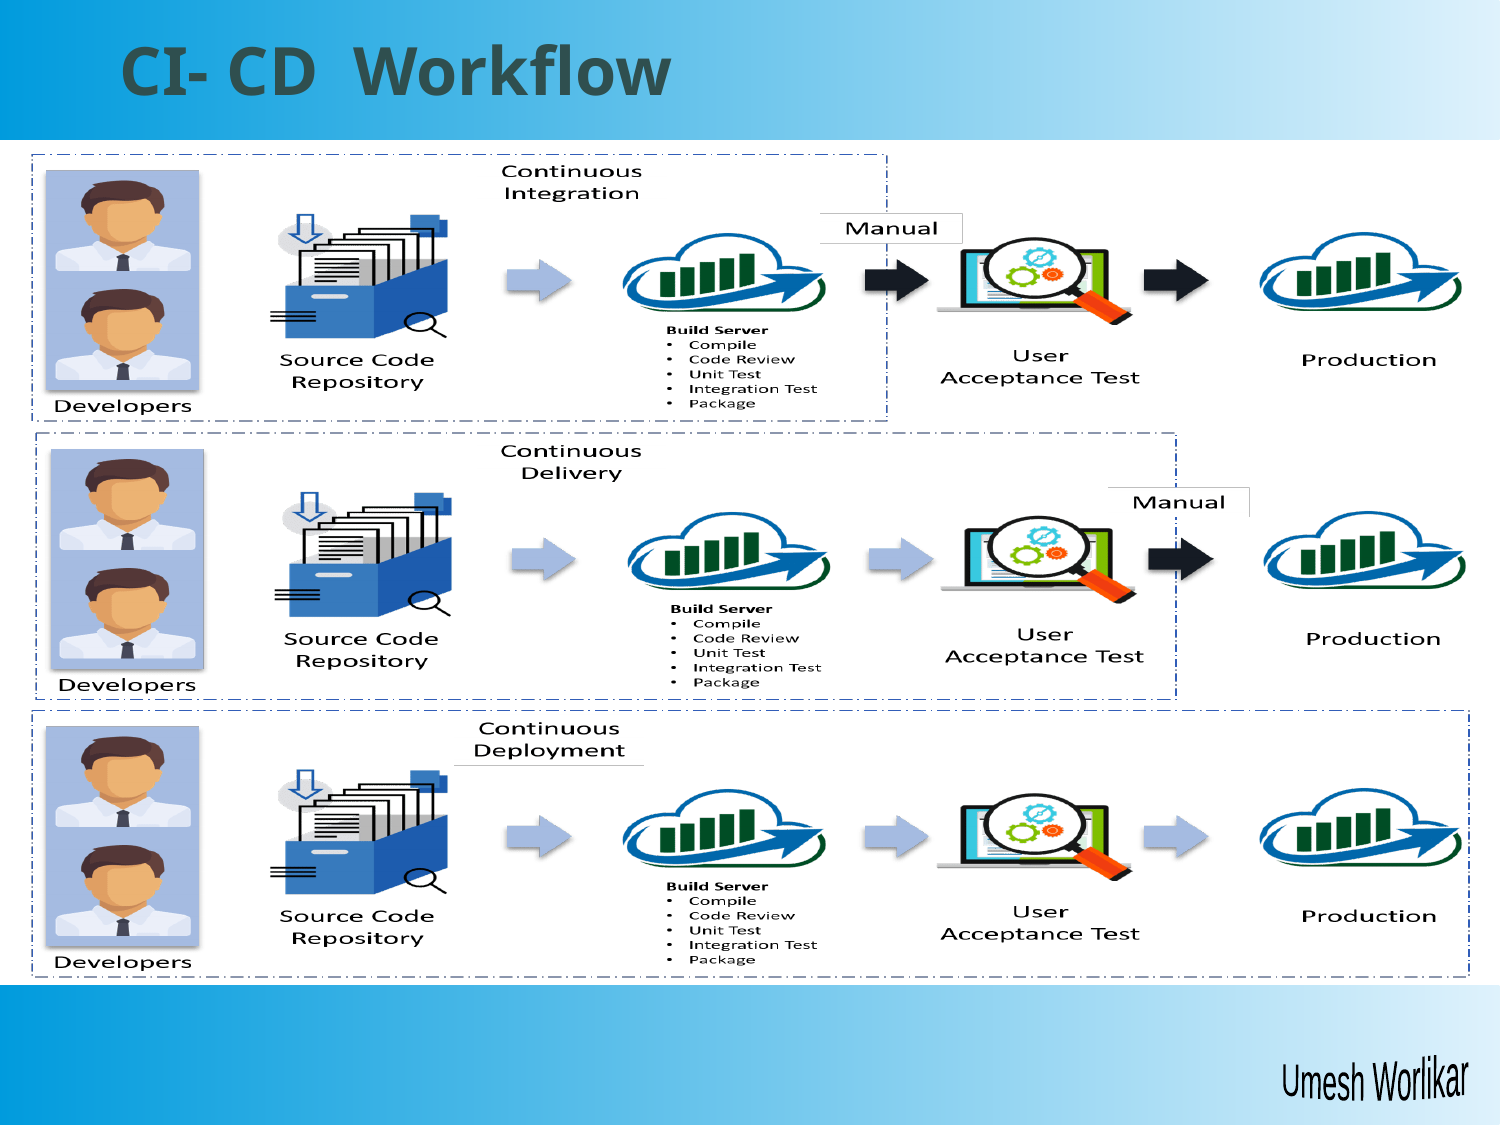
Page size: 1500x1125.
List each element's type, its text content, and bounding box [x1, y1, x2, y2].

text_box CI- CD Workflow [104, 21, 1290, 126]
picture [27, 154, 1488, 984]
